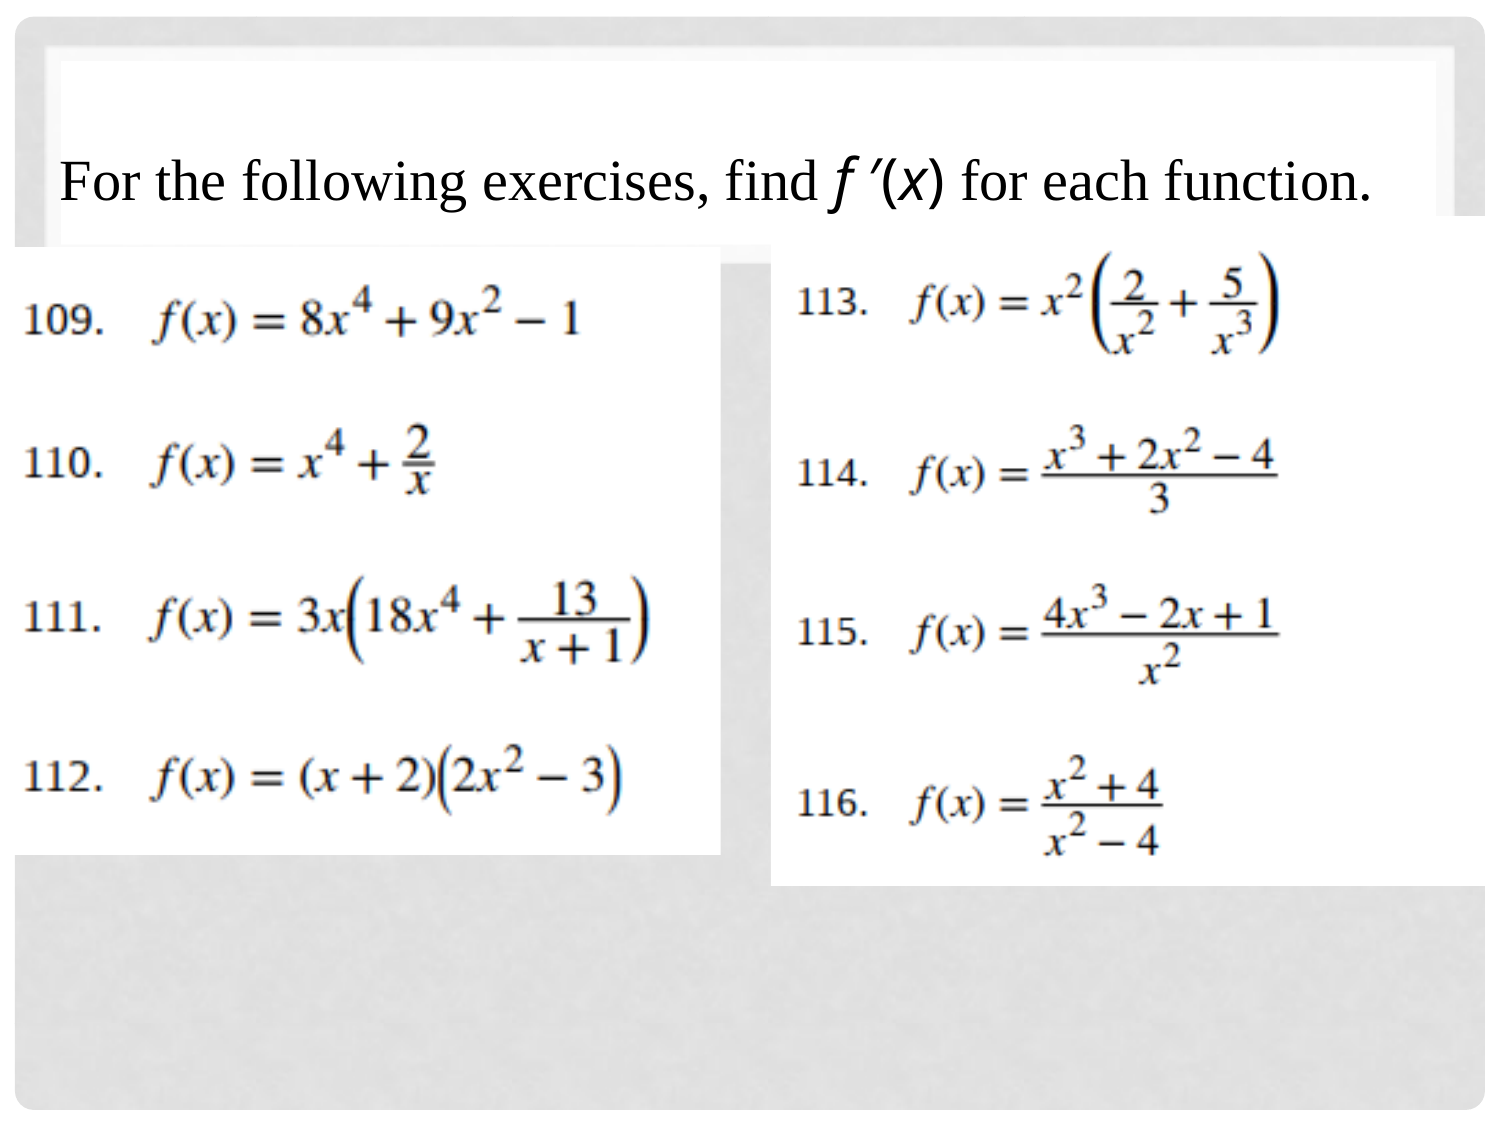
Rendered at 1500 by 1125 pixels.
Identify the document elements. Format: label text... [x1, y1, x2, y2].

picture [770, 216, 1499, 886]
picture [7, 247, 721, 856]
text_box For the following exercises, find f ′(x) for each function. [45, 134, 1500, 290]
